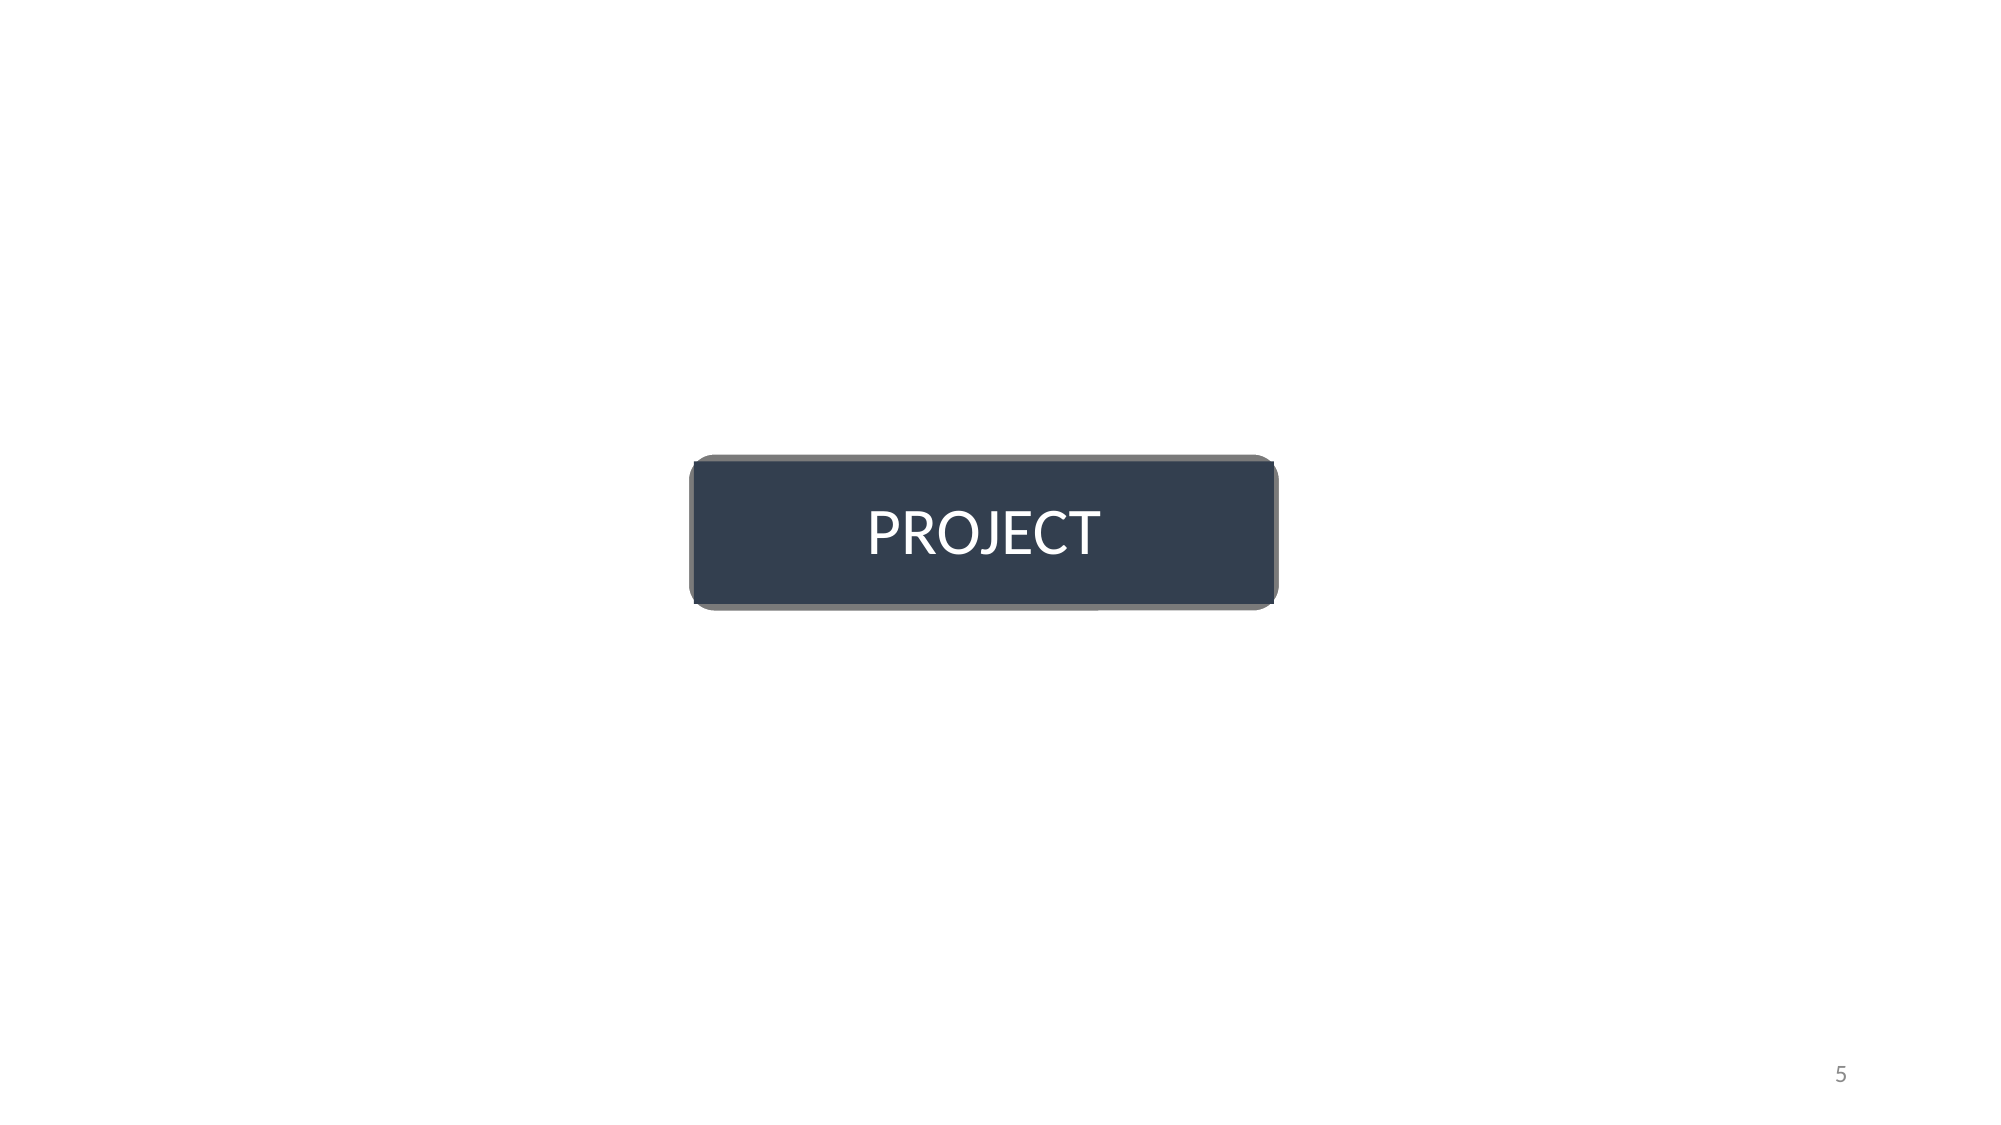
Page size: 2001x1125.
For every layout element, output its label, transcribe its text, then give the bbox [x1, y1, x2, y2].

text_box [687, 453, 1280, 612]
slide_number 5 [1412, 1042, 1863, 1103]
